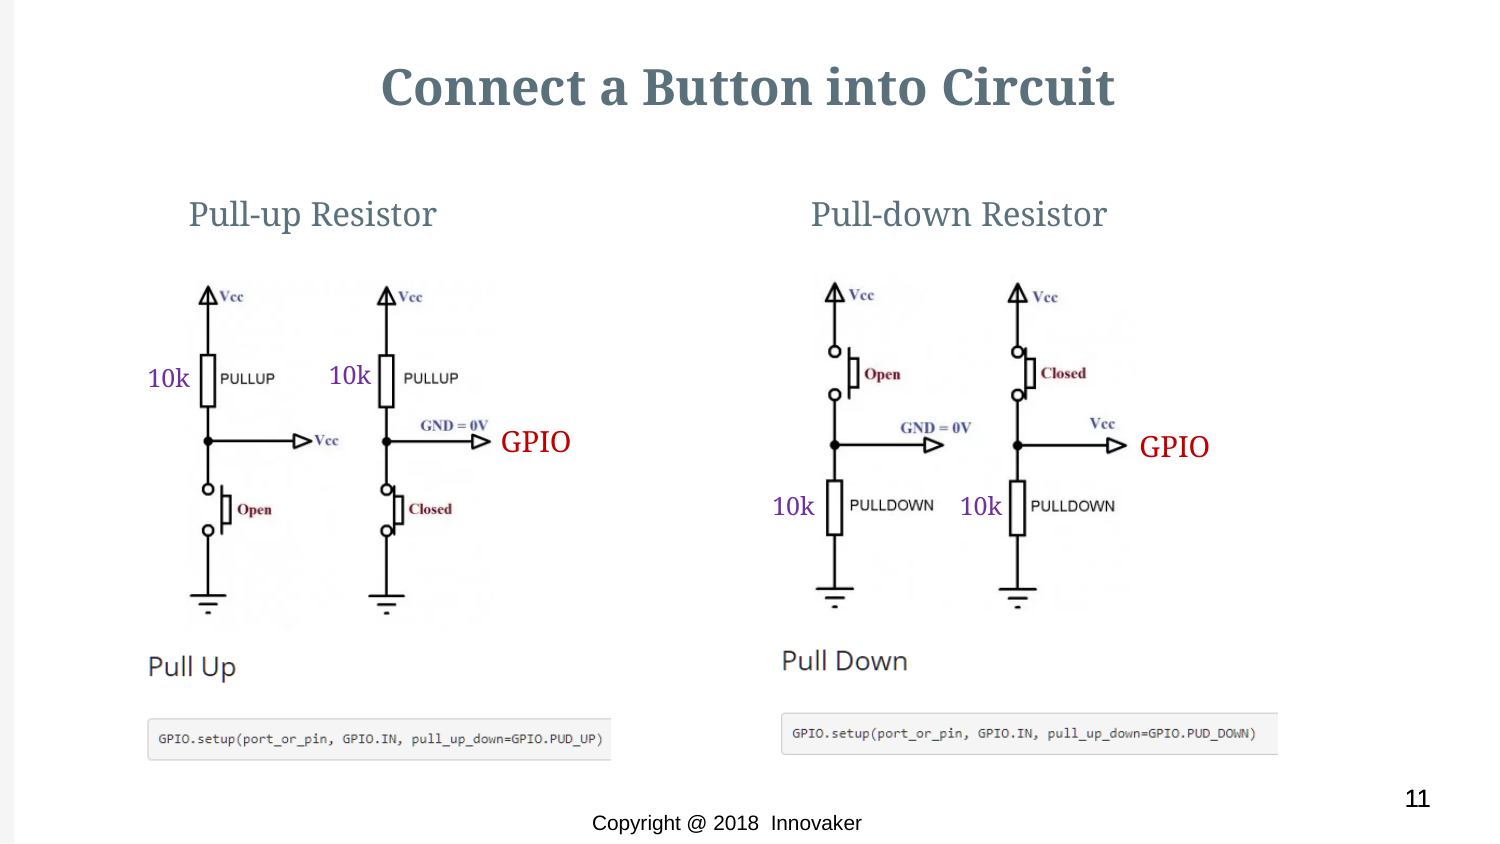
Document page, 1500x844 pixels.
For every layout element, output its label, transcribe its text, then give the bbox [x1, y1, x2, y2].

text_box Pull-down Resistor [796, 186, 1140, 241]
text_box GPIO [506, 415, 597, 466]
text_box 10k [132, 355, 163, 401]
picture [140, 647, 611, 767]
text_box [153, 690, 903, 844]
text_box Pull-up Resistor [174, 186, 518, 241]
picture [795, 272, 1148, 620]
picture [765, 640, 1278, 767]
text_box 10k [757, 482, 790, 528]
text_box Connect a Button into Circuit [365, 40, 1304, 158]
text_box 11 [1389, 764, 1480, 830]
text_box GPIO [1152, 420, 1261, 471]
picture [168, 272, 502, 631]
